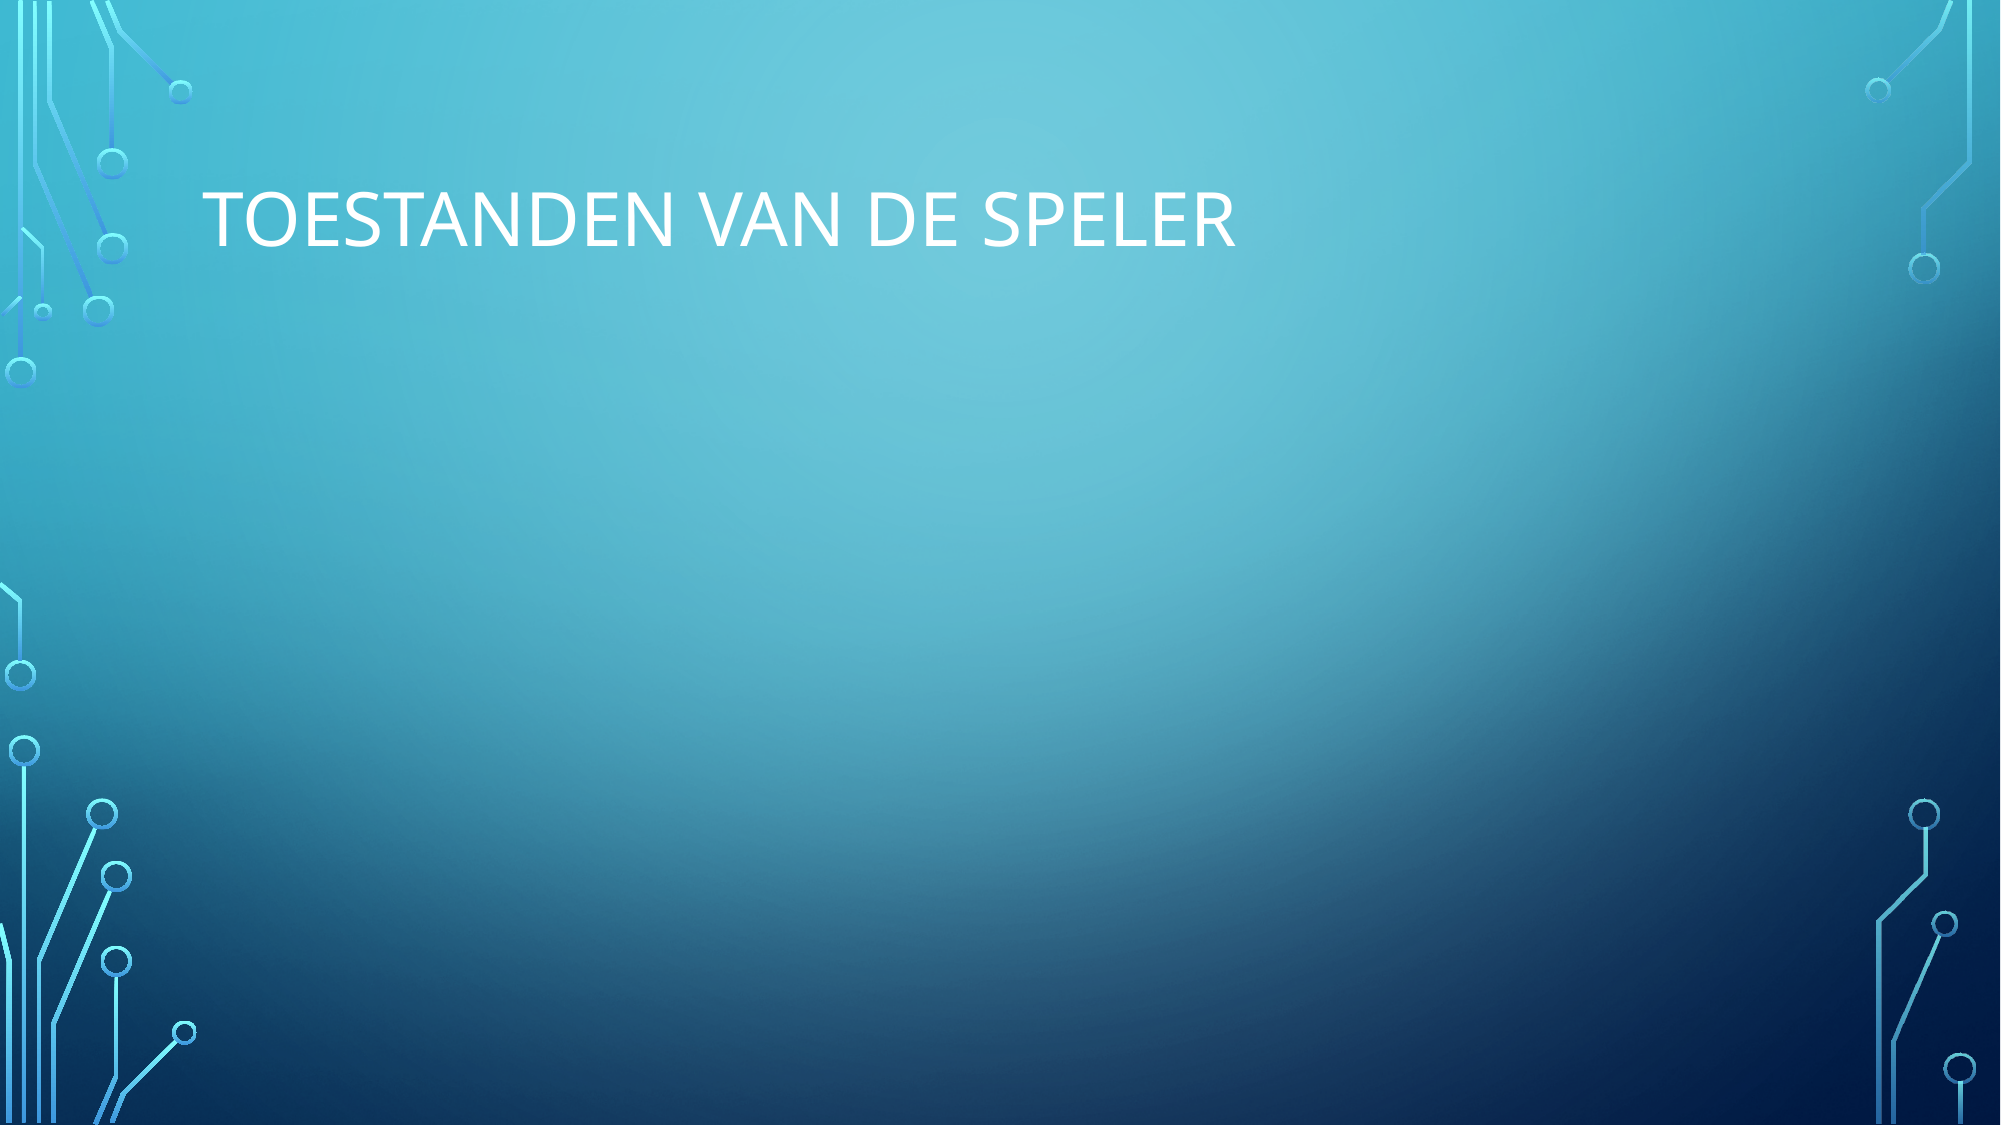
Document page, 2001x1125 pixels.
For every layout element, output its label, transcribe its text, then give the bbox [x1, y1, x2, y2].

title Toestanden van de speler [187, 101, 1813, 344]
